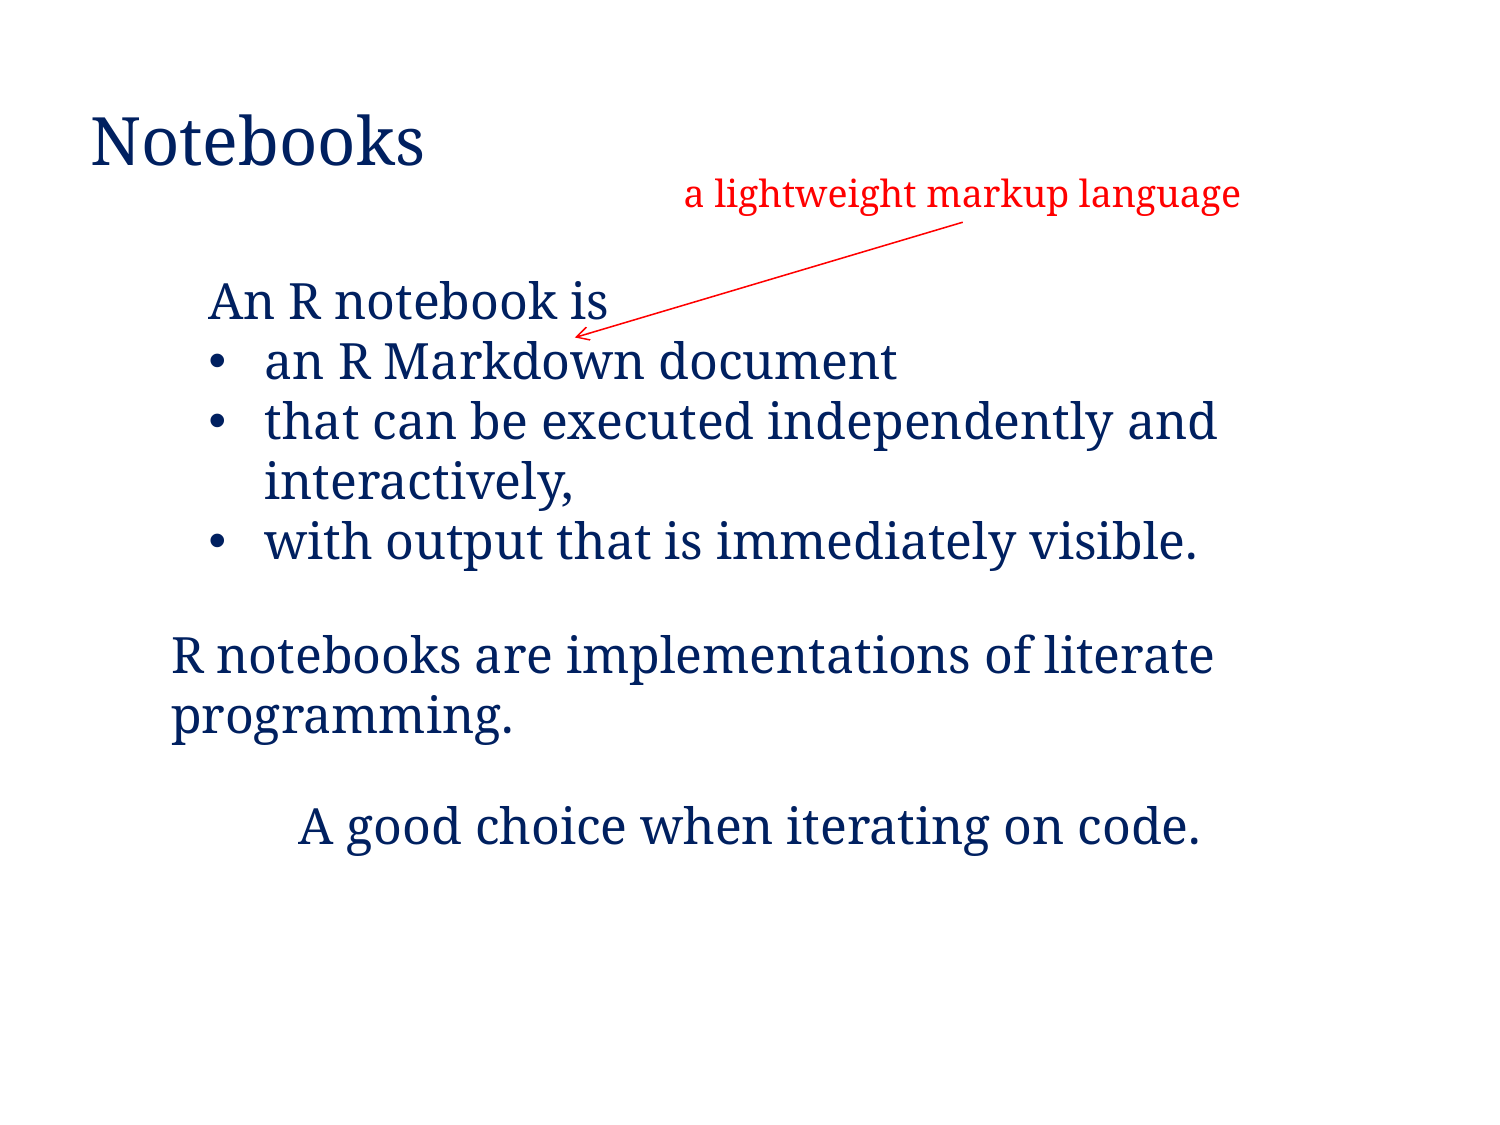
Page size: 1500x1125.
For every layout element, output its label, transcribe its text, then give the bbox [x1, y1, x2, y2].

text_box R notebooks are implementations of literate programming. [156, 615, 1344, 751]
text_box a lightweight markup language [669, 162, 1257, 223]
text_box A good choice when iterating on code. [283, 787, 1216, 863]
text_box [574, 222, 963, 338]
text_box An R notebook is an R Markdown document that can be executed independently and interactively, with output that is immediately visible. [193, 262, 1307, 578]
title Notebooks [75, 45, 1425, 233]
